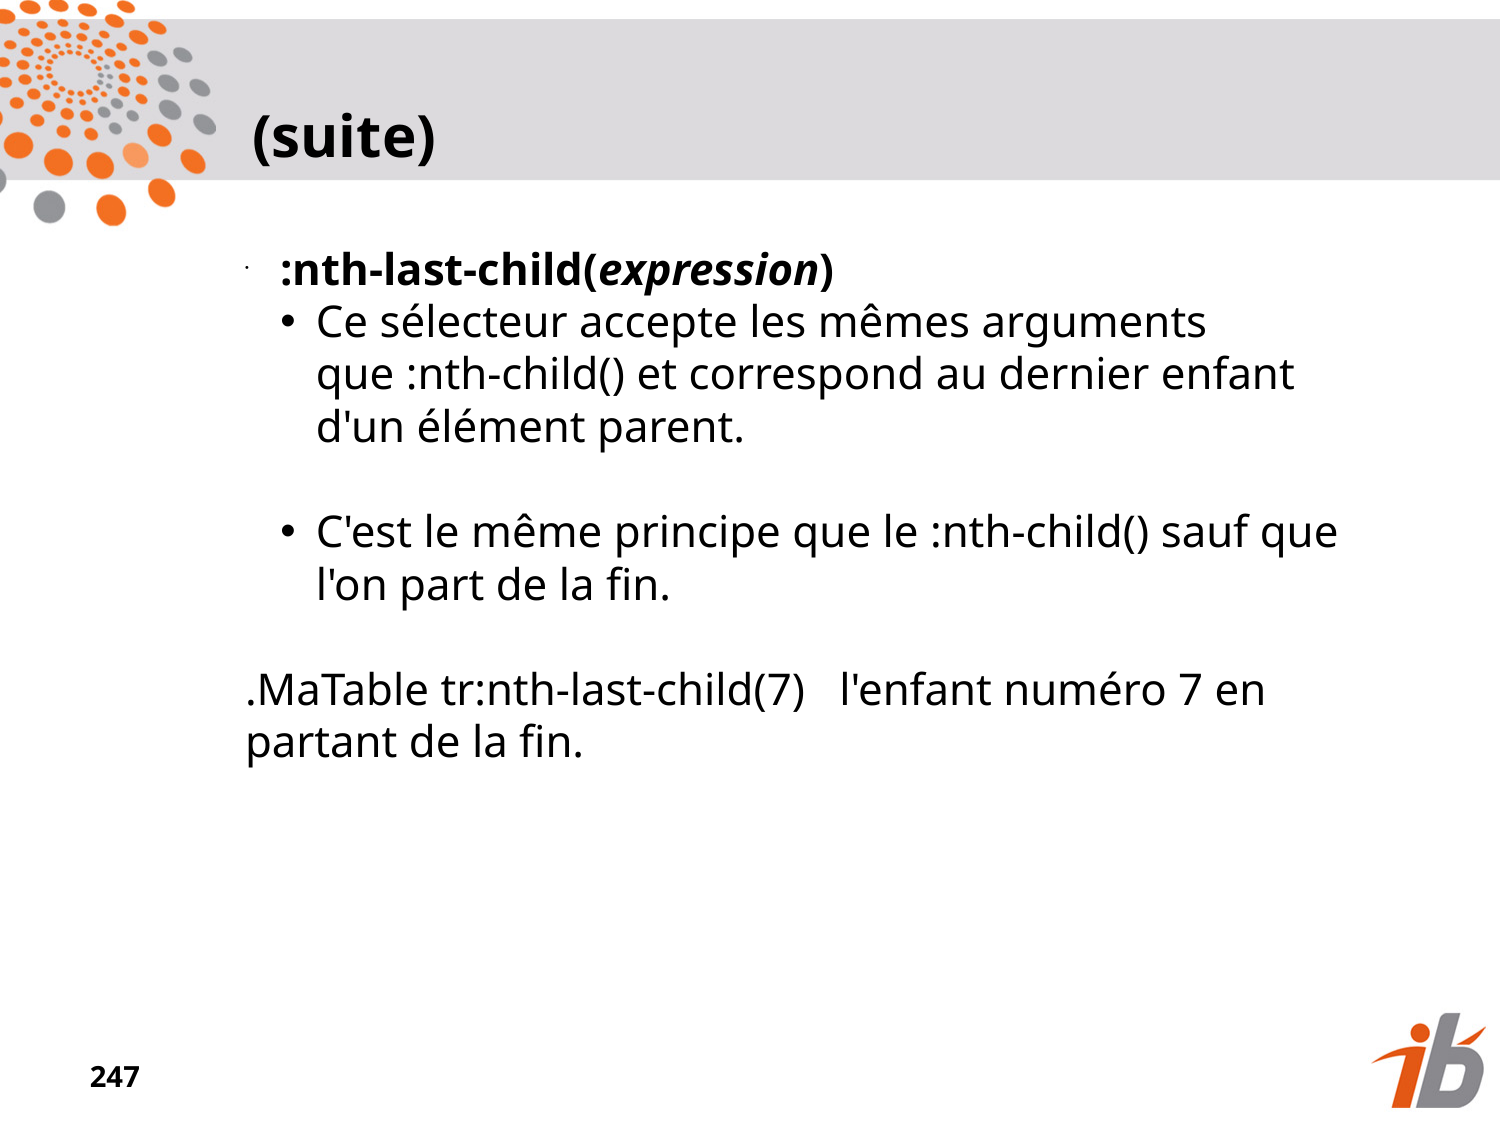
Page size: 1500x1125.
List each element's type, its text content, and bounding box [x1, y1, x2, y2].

text_box :nth-last-child(expression) Ce sélecteur accepte les mêmes arguments que :nth-child() et correspond au dernier enfant d'un élément parent. C'est le même principe que le :nth-child() sauf que l'on part de la fin. .MaTable tr:nth-last-child(7) l'enfant numéro 7 en partant de la fin. [230, 233, 1412, 976]
text_box <numéro> [64, 1035, 165, 1121]
text_box (suite) [237, 18, 1408, 177]
picture [0, 0, 1500, 1125]
